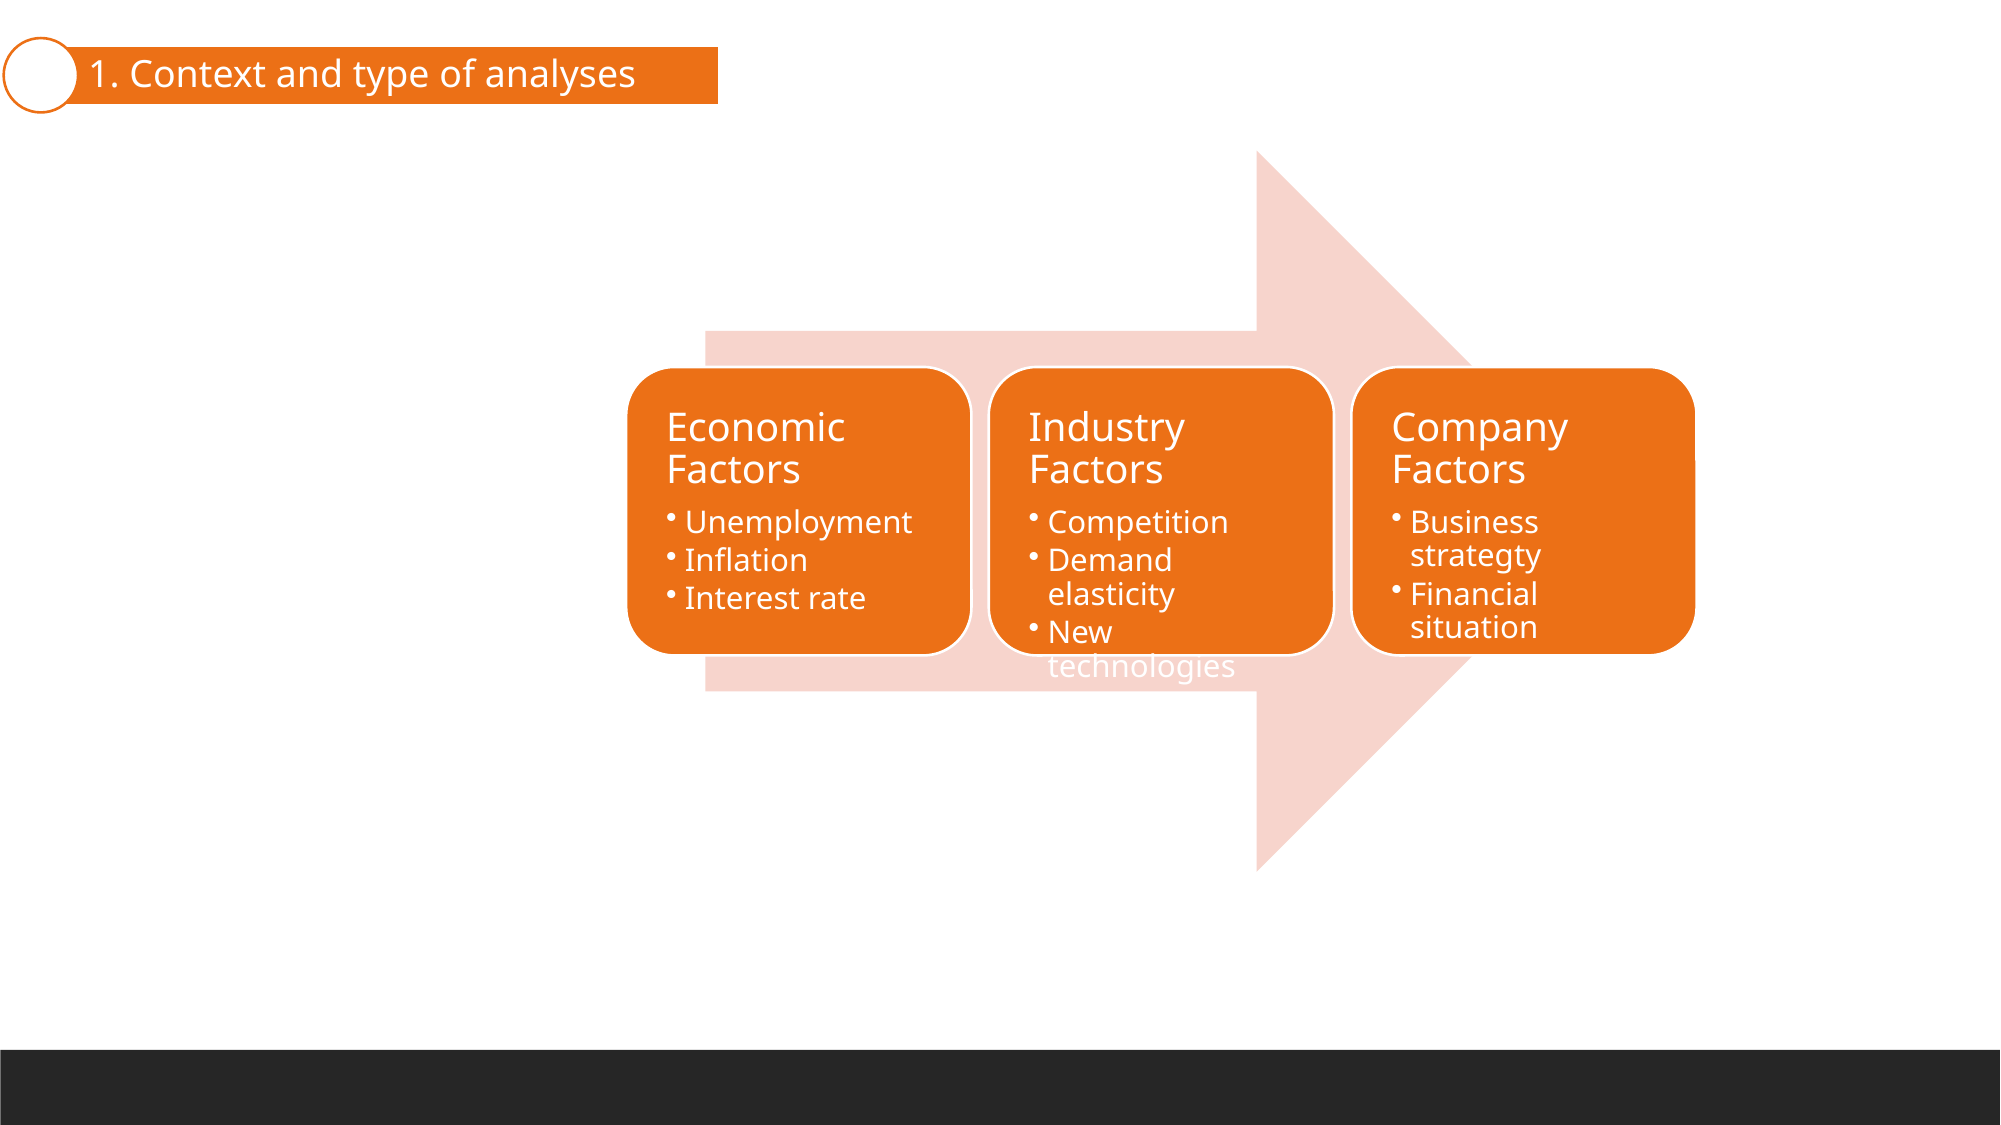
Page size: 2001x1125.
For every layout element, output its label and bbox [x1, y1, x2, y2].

text_box [3, 37, 721, 113]
text_box [624, 149, 1699, 873]
